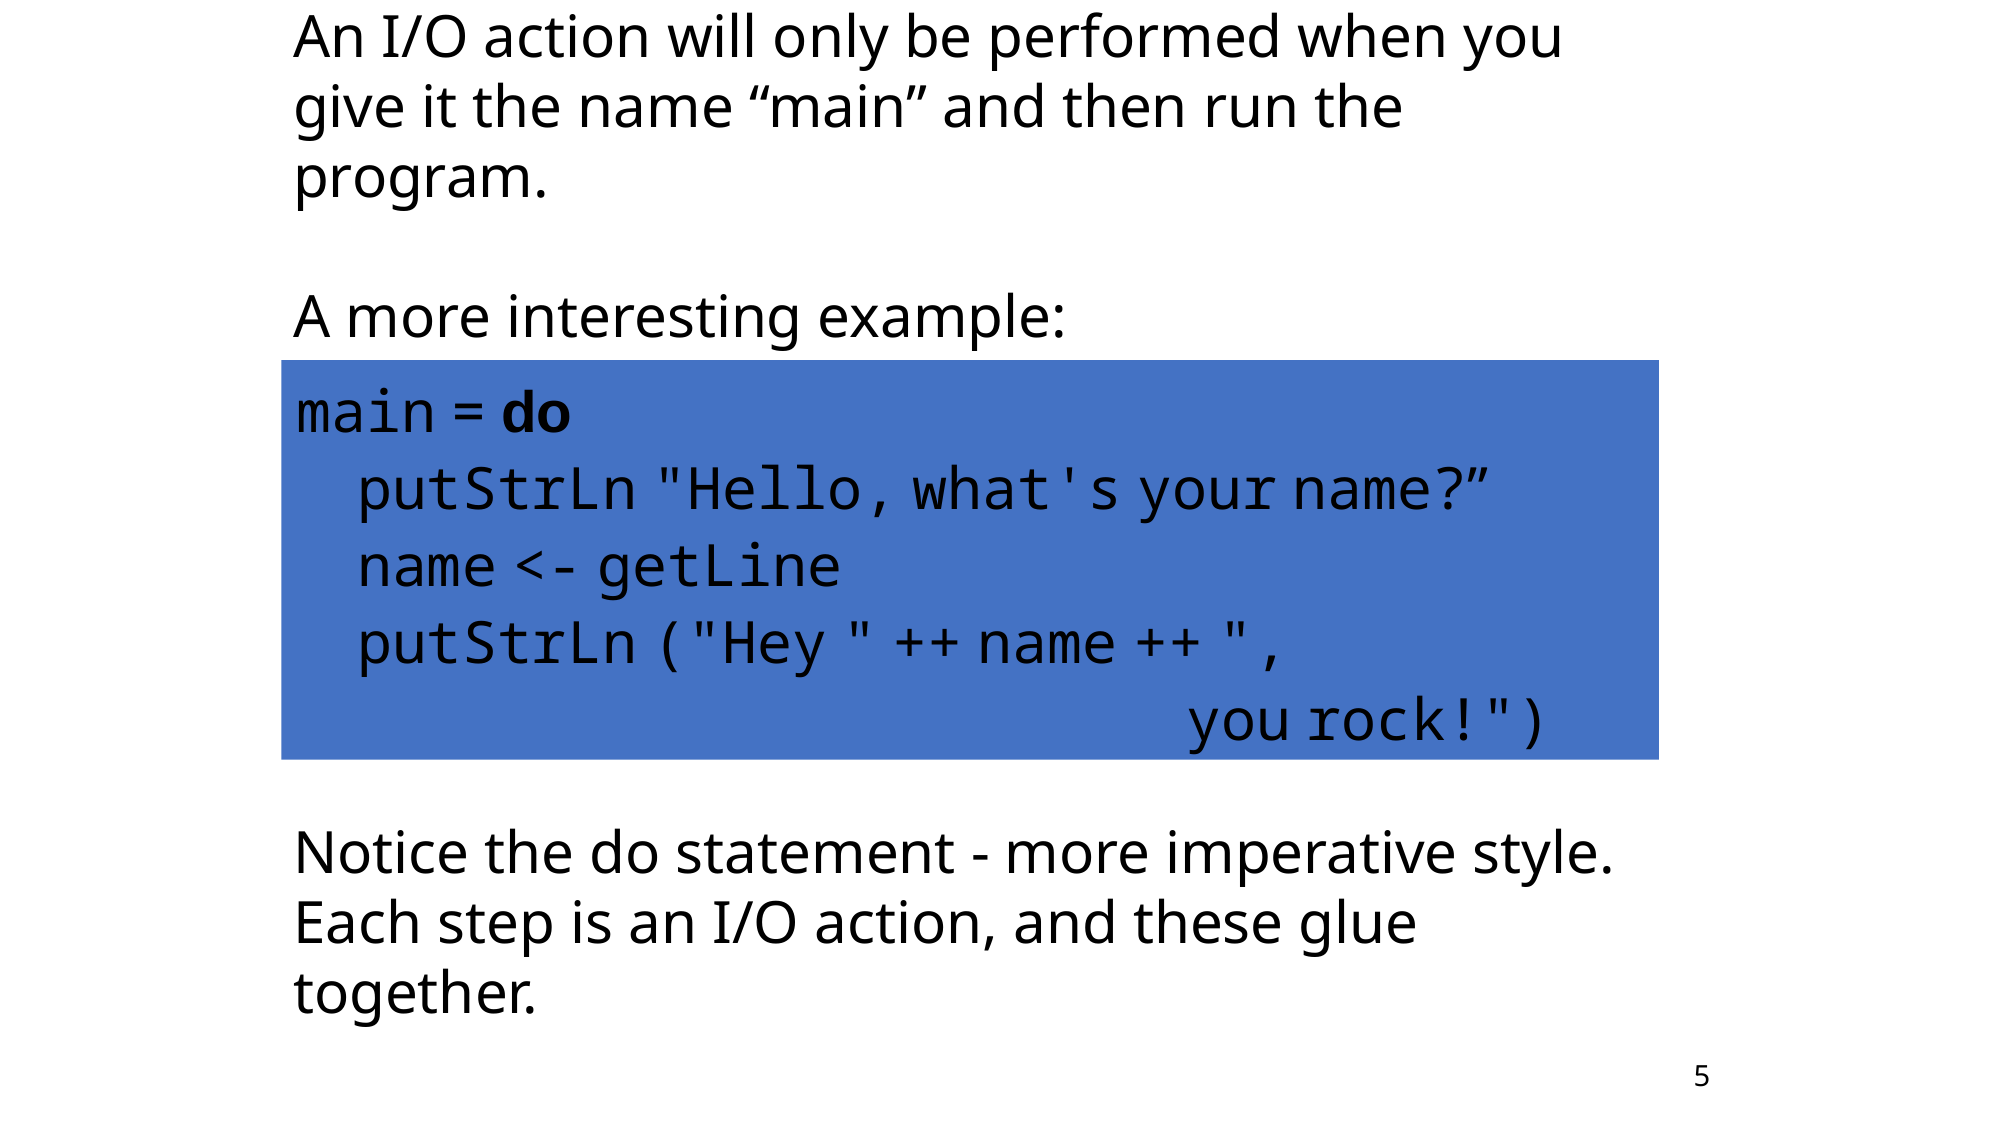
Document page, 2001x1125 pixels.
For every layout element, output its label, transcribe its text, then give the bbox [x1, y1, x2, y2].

text_box main = do putStrLn "Hello, what's your name?” name <- getLine putStrLn ("Hey " ++ name ++ ", you rock!") [281, 360, 1659, 760]
text_box 5 [1625, 1050, 1725, 1100]
text_box Notice the do statement - more imperative style. Each step is an I/O action, and these glue together. [278, 807, 1675, 1032]
text_box An I/O action will only be performed when you give it the name “main” and then run the program. A more interesting example: [278, 0, 1675, 357]
